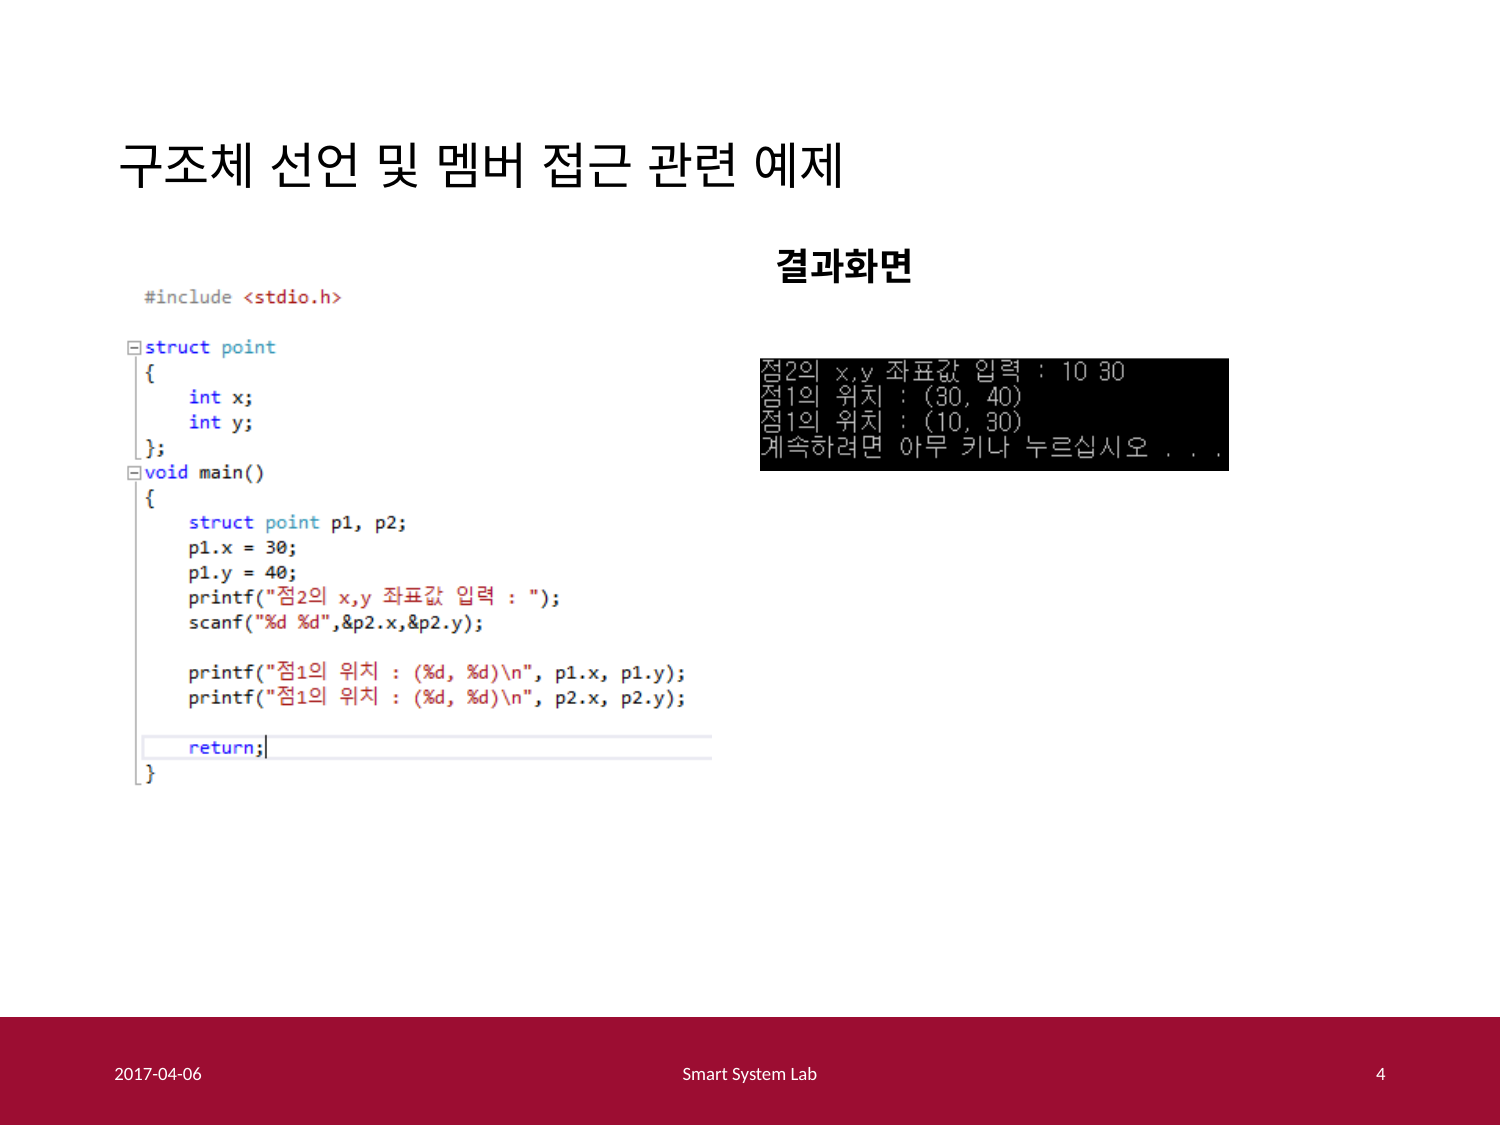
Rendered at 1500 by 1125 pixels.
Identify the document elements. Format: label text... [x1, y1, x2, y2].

picture [760, 357, 1229, 471]
picture [126, 277, 712, 790]
slide_number 4 [1059, 1042, 1397, 1103]
title 구조체 선언 및 멤버 접근 관련 예제 [103, 59, 1397, 278]
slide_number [103, 1042, 441, 1103]
text_box 결과화면 [760, 235, 1193, 296]
